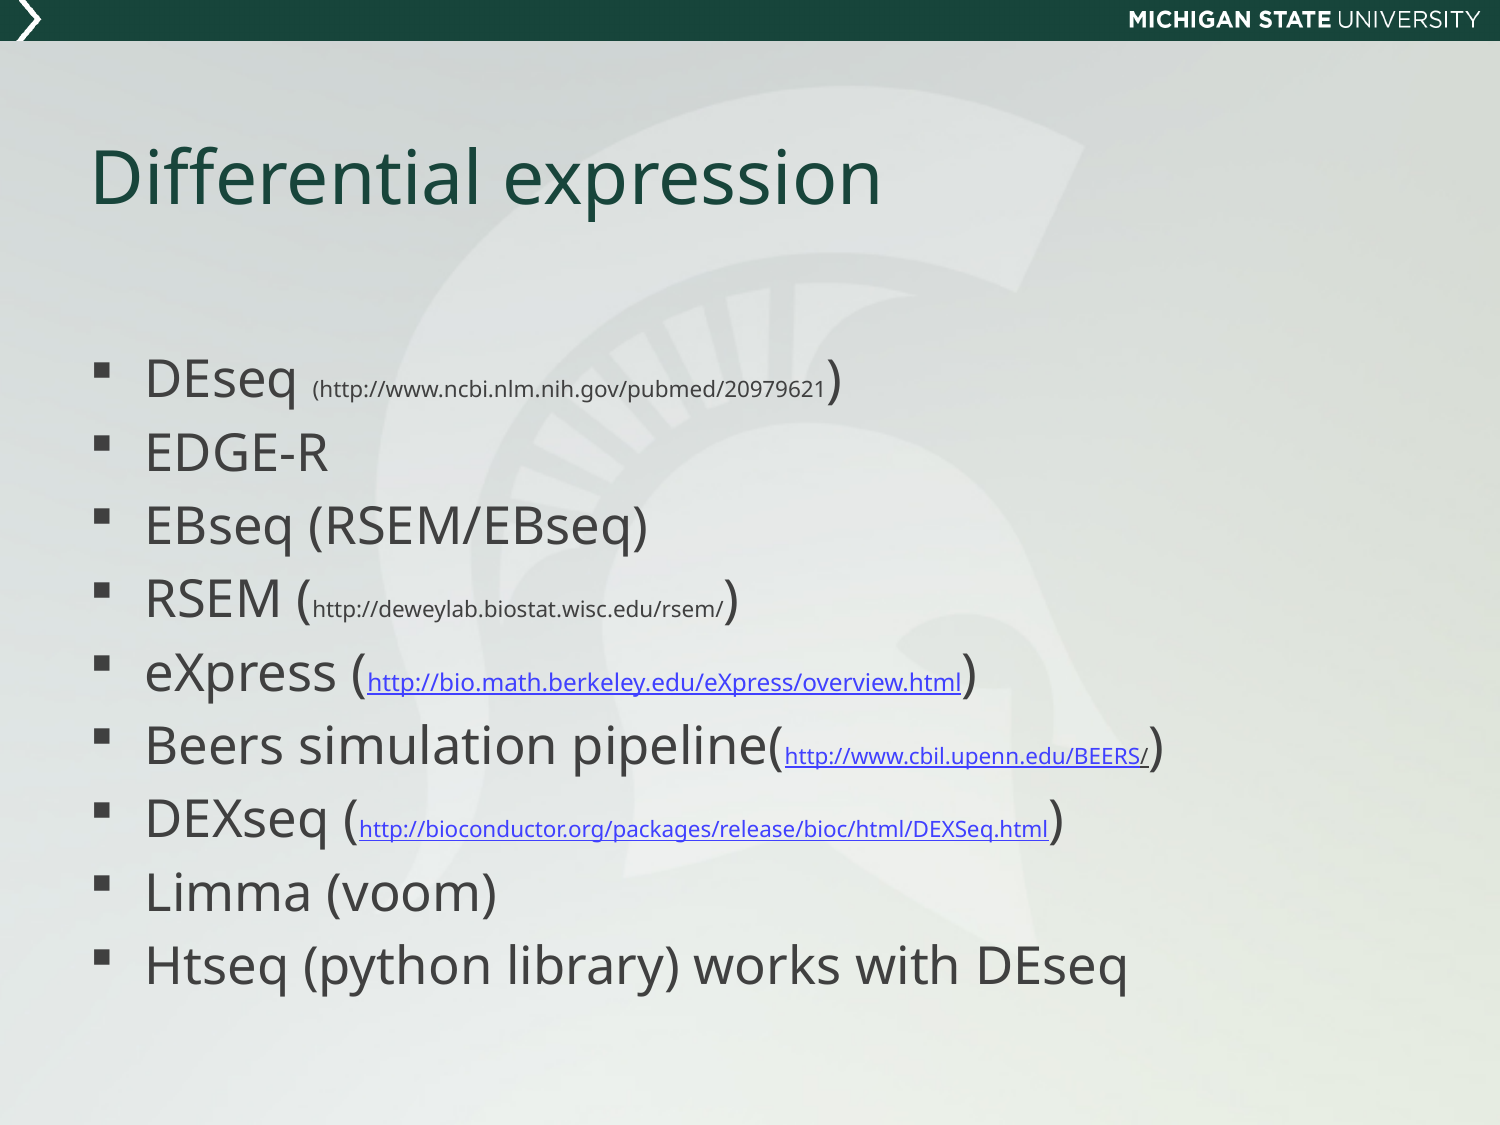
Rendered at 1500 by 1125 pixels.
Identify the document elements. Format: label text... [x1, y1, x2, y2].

list DEseq (http://www.ncbi.nlm.nih.gov/pubmed/20979621) EDGE-R EBseq (RSEM/EBseq) RSEM (http://deweylab.biostat.wisc.edu/rsem/) eXpress (http://bio.math.berkeley.edu/eXpress/overview.html) Beers simulation pipeline(http://www.cbil.upenn.edu/BEERS/) DEXseq (http://bioconductor.org/packages/release/bioc/html/DEXSeq.html) Limma (voom) Htseq (python library) works with DEseq [75, 337, 1425, 1005]
picture [0, 0, 1500, 1125]
title Differential expression [75, 122, 1425, 284]
